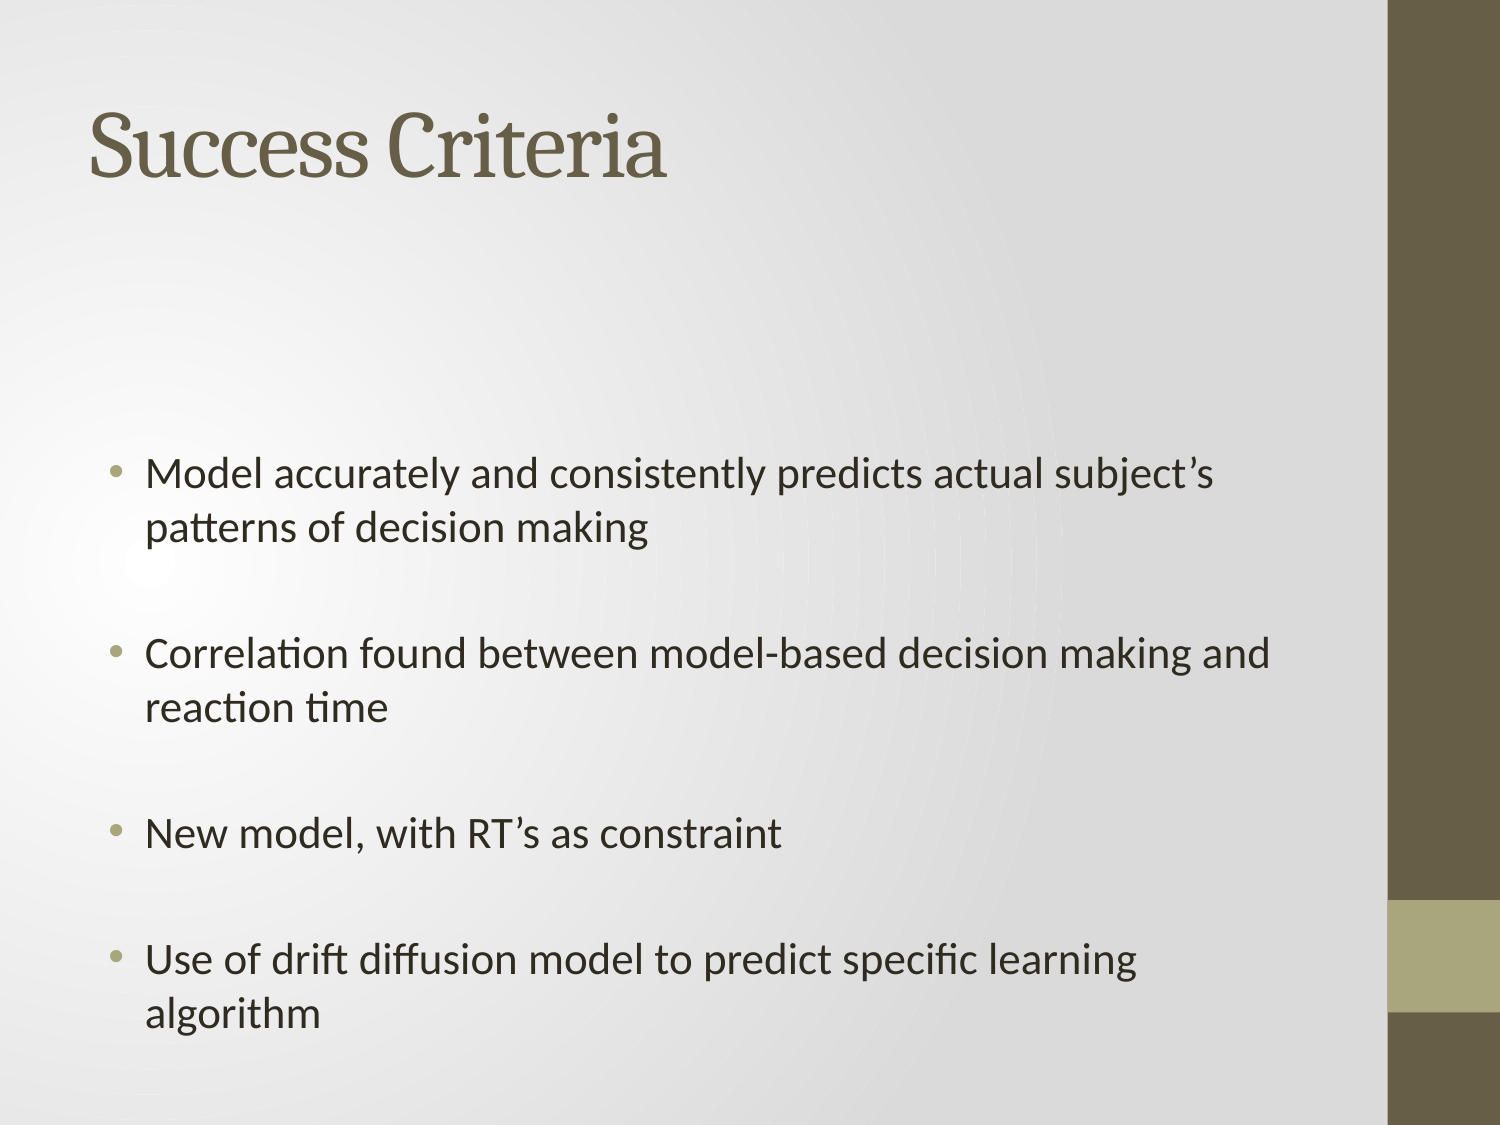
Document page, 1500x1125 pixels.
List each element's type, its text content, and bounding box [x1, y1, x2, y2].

list Model accurately and consistently predicts actual subject’s patterns of decision making Correlation found between model-based decision making and reaction time New model, with RT’s as constraint Use of drift diffusion model to predict specific learning algorithm [75, 262, 1325, 1050]
title Success Criteria [75, 45, 1325, 233]
